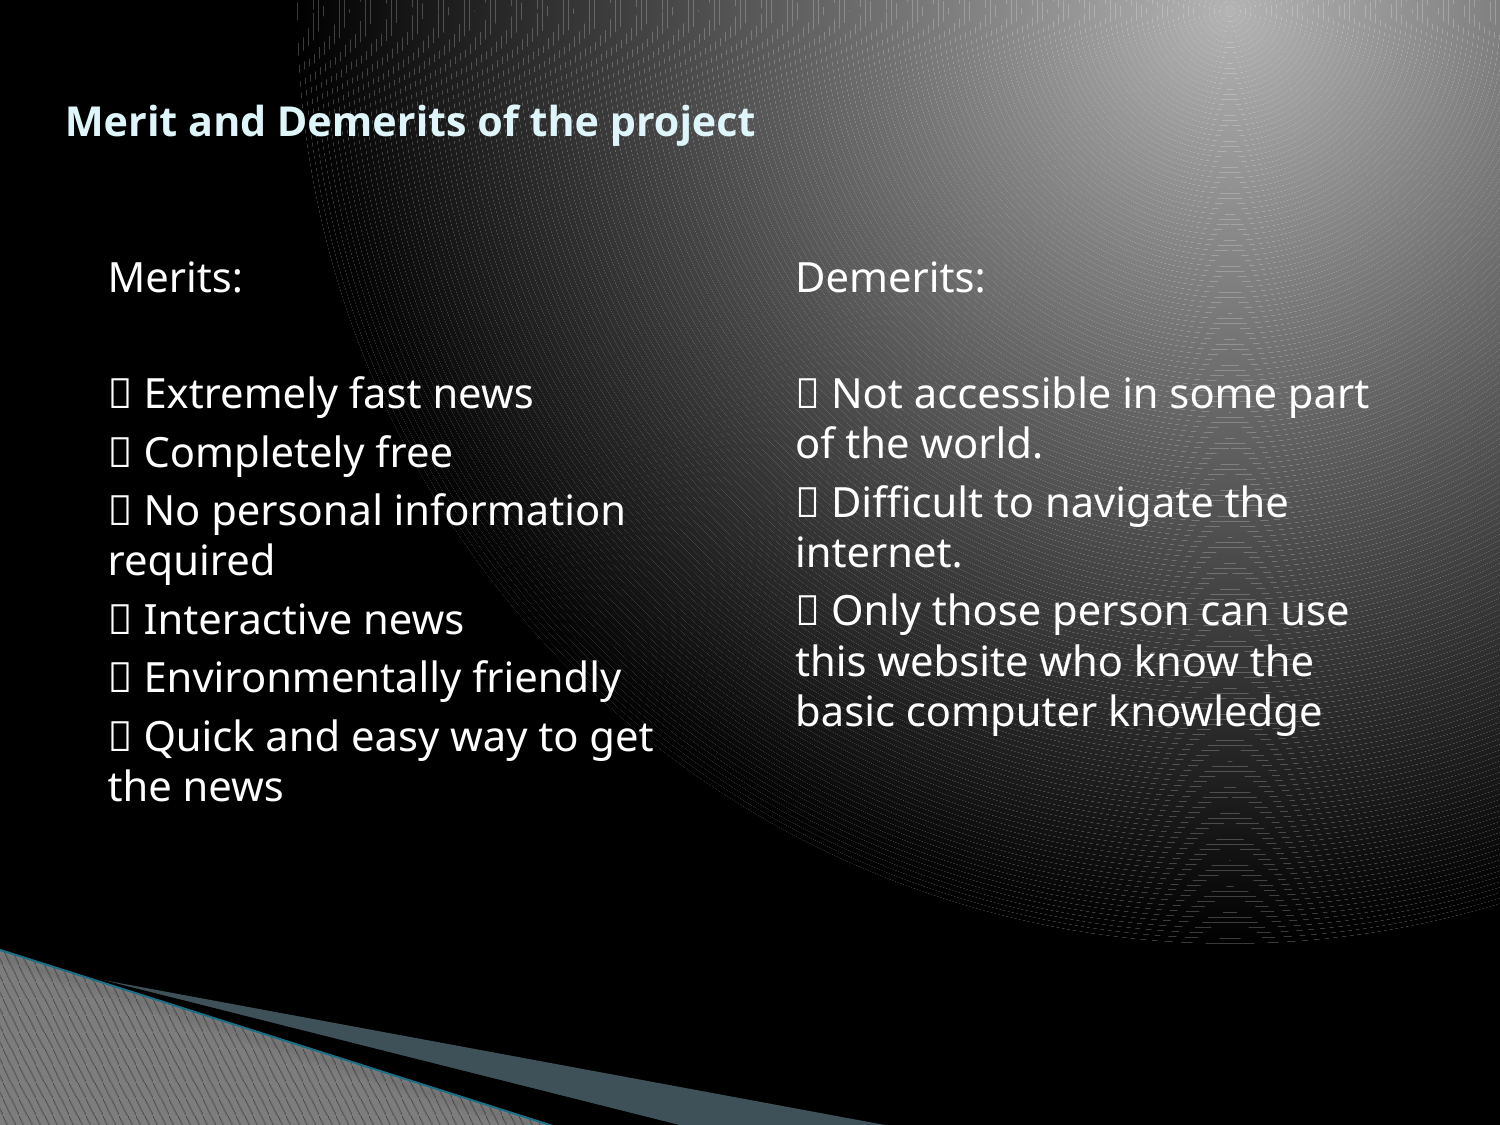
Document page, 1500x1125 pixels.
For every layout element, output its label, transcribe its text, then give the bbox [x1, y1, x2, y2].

list Demerits:  Not accessible in some part of the world.  Difficult to navigate the internet.  Only those person can use this website who know the basic computer knowledge [762, 243, 1425, 986]
list Merits:  Extremely fast news  Completely free  No personal information required  Interactive news  Environmentally friendly  Quick and easy way to get the news [75, 243, 738, 986]
title Merit and Demerits of the project [50, 87, 1363, 213]
picture [0, 952, 543, 1125]
